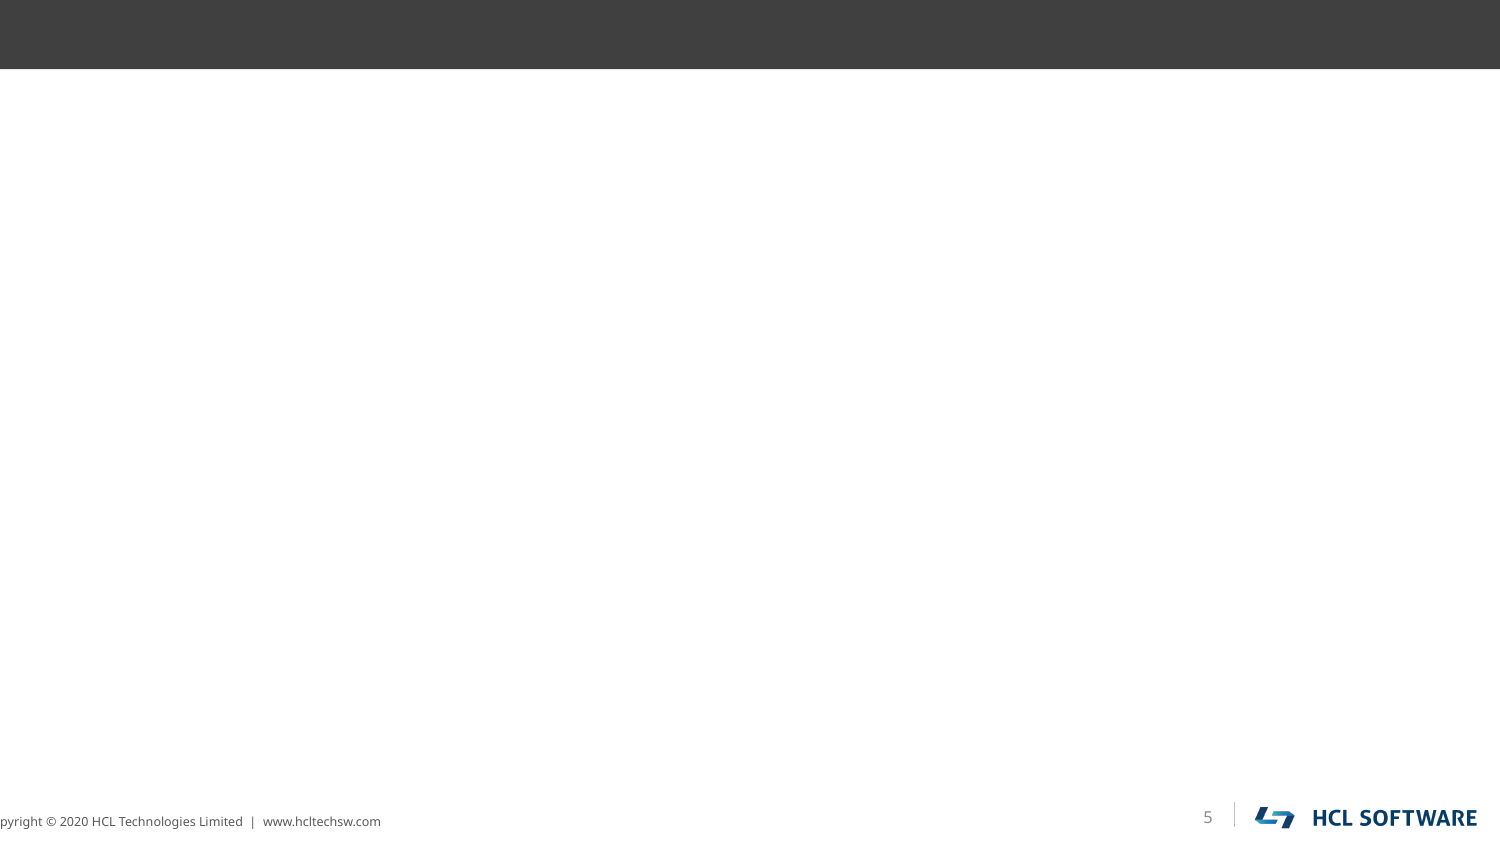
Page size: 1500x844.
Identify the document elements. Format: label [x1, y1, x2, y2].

picture [1250, 801, 1485, 837]
